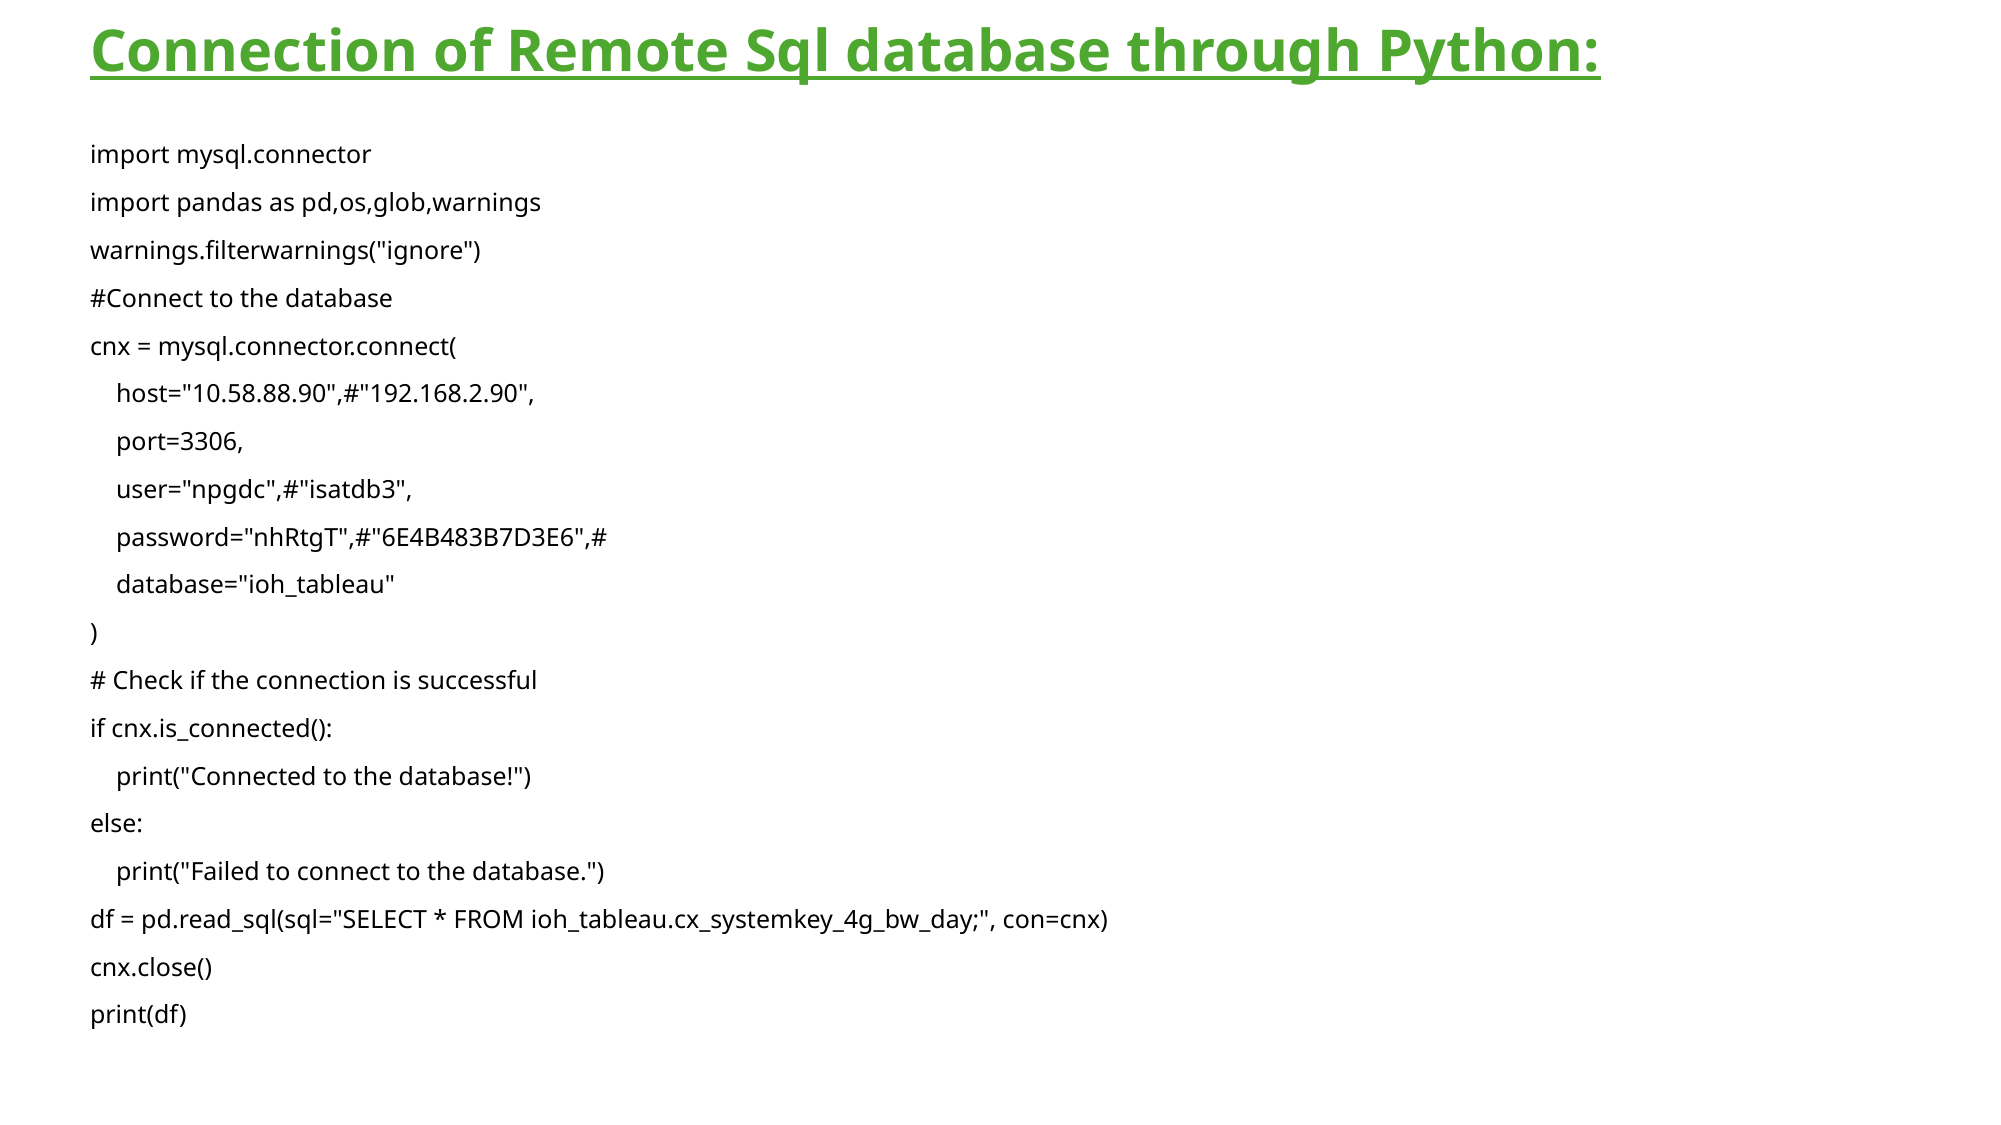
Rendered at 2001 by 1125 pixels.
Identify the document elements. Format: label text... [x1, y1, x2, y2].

text_box Connection of Remote Sql database through Python: [74, 14, 1728, 128]
text_box import mysql.connector import pandas as pd,os,glob,warnings warnings.filterwarnings("ignore") #Connect to the database cnx = mysql.connector.connect( host="10.58.88.90",#"192.168.2.90", port=3306, user="npgdc",#"isatdb3", password="nhRtgT",#"6E4B483B7D3E6",# database="ioh_tableau" ) # Check if the connection is successful if cnx.is_connected(): print("Connected to the database!") else: print("Failed to connect to the database.") df = pd.read_sql(sql="SELECT * FROM ioh_tableau.cx_systemkey_4g_bw_day;", con=cnx) cnx.close() print(df) [75, 127, 1941, 862]
subtitle [32, 76, 1750, 1068]
